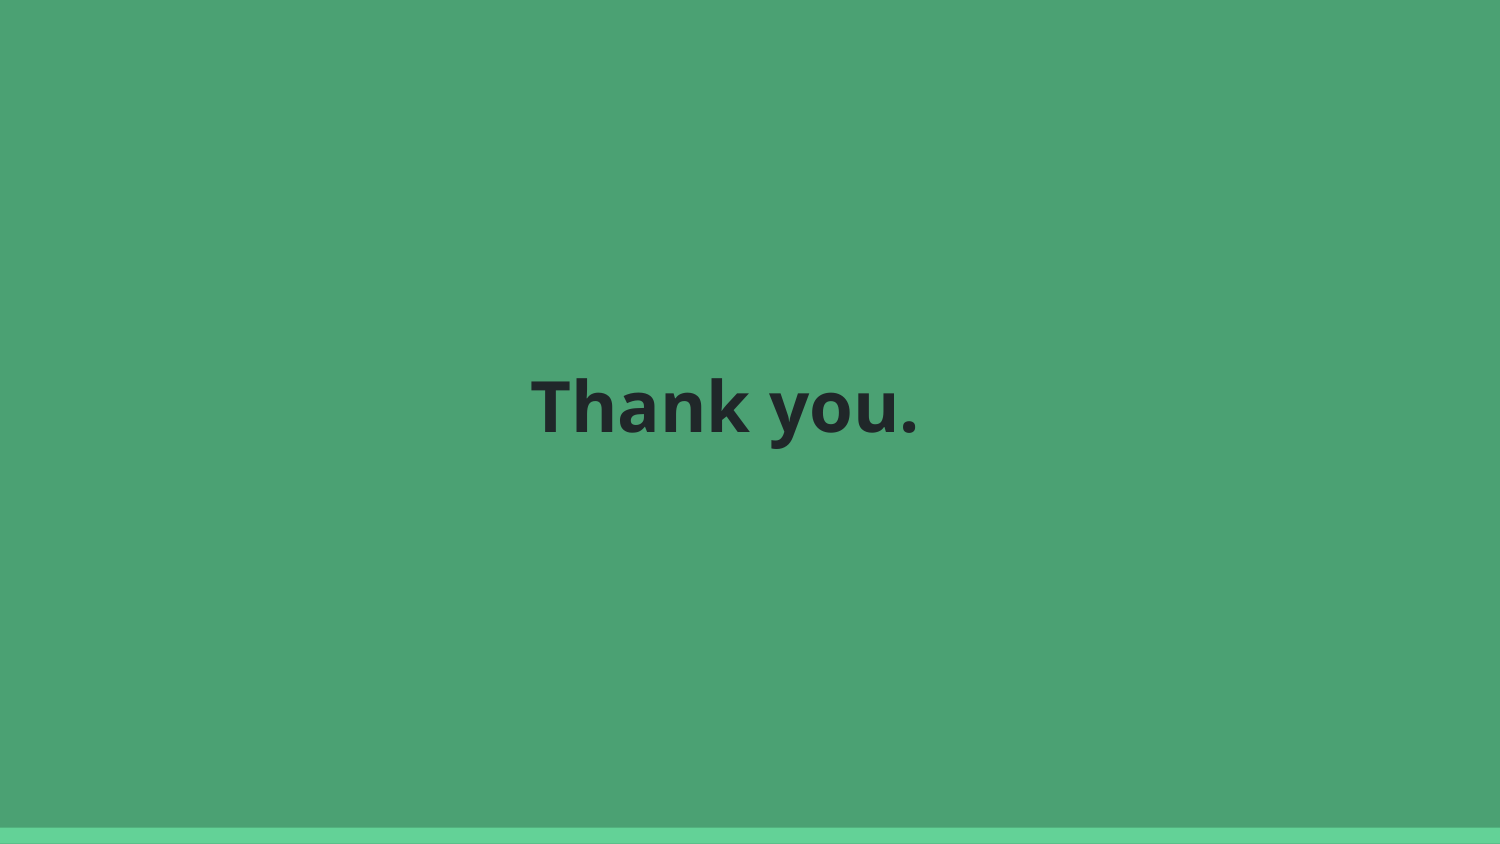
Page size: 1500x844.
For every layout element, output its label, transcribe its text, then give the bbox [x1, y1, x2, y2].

title Thank you. [496, 346, 954, 497]
